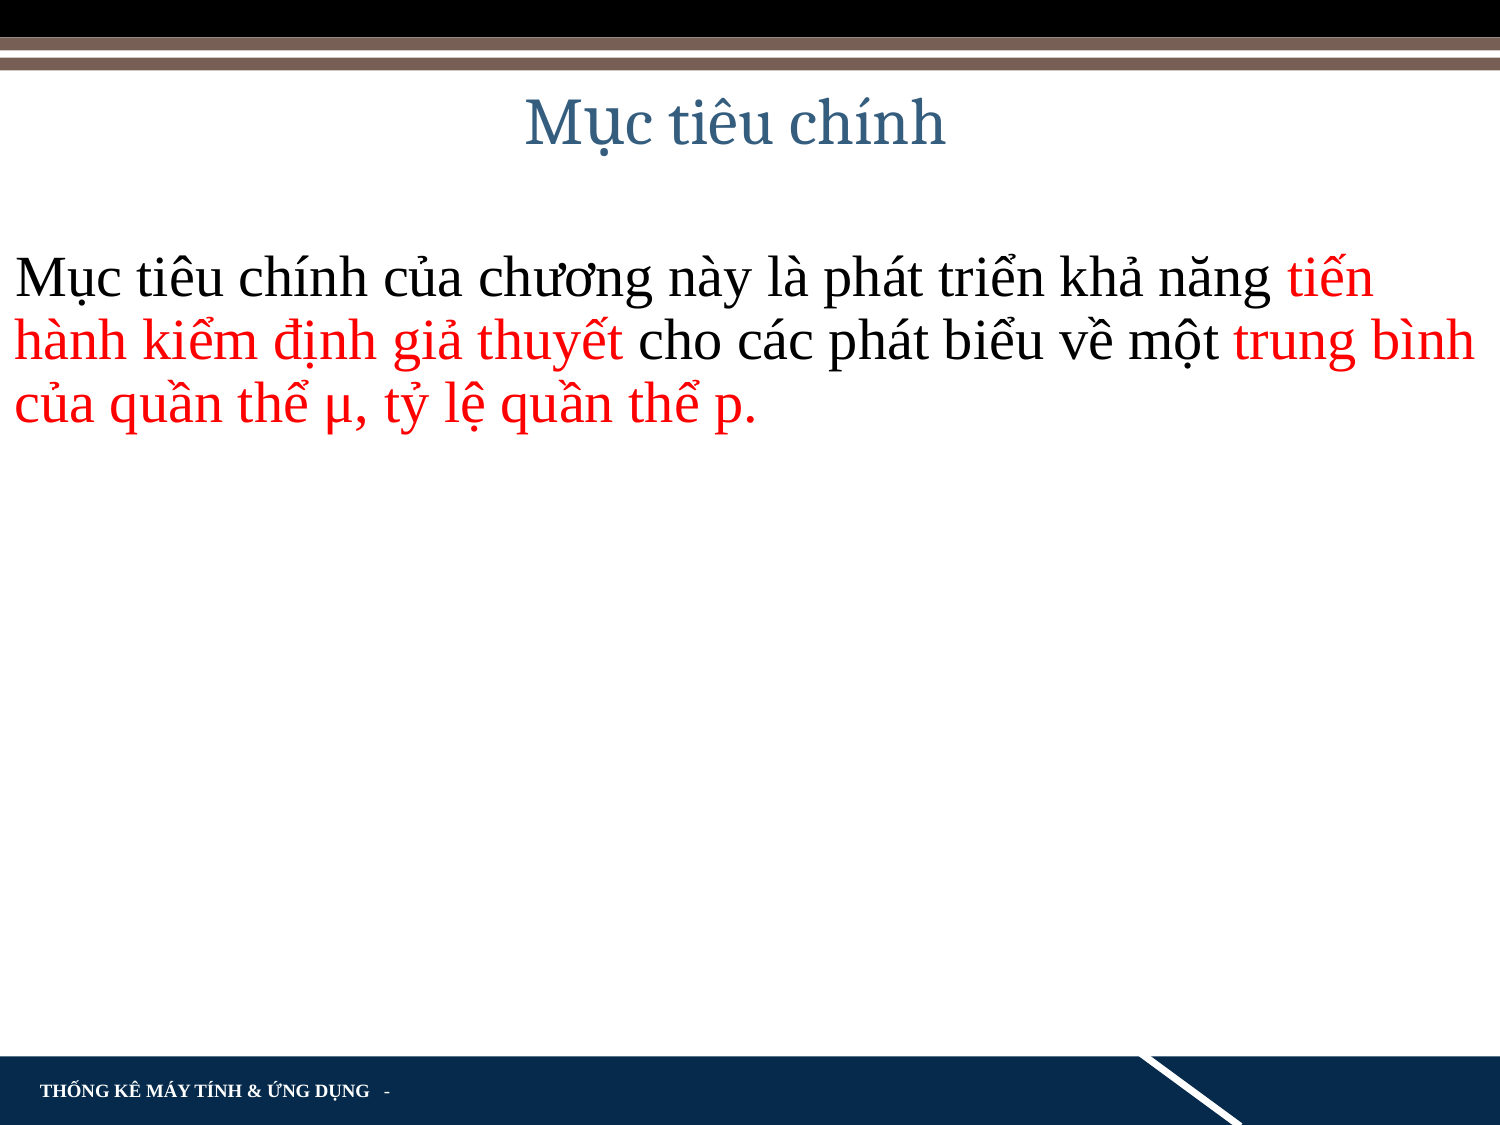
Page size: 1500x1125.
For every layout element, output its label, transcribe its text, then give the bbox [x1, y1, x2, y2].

title Mục tiêu chính [187, 80, 1285, 225]
list Mục tiêu chính của chương này là phát triển khả năng tiến hành kiểm định giả thuyết cho các phát biểu về một trung bình của quần thể μ, tỷ lệ quần thể p. [0, 238, 1500, 988]
